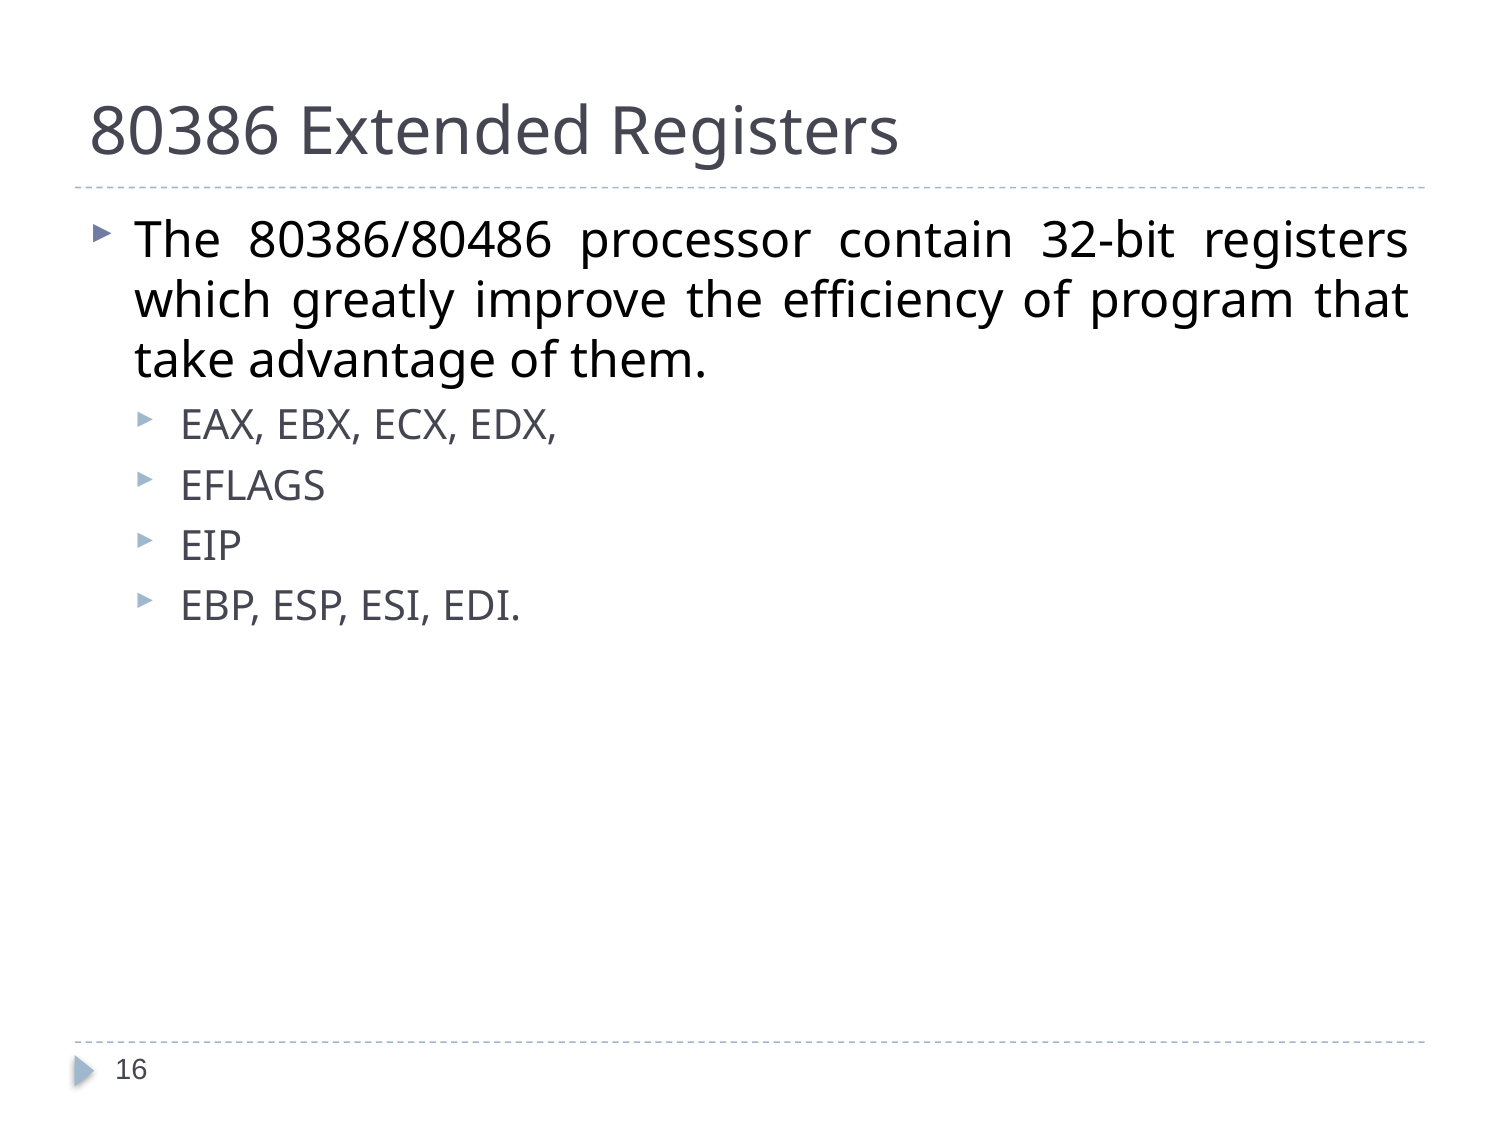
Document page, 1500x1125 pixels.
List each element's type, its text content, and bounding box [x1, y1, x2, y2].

list The 80386/80486 processor contain 32-bit registers which greatly improve the efficiency of program that take advantage of them. EAX, EBX, ECX, EDX, EFLAGS EIP EBP, ESP, ESI, EDI. [75, 200, 1425, 1010]
title 80386 Extended Registers [75, 50, 1425, 175]
slide_number 16 [100, 1042, 426, 1103]
